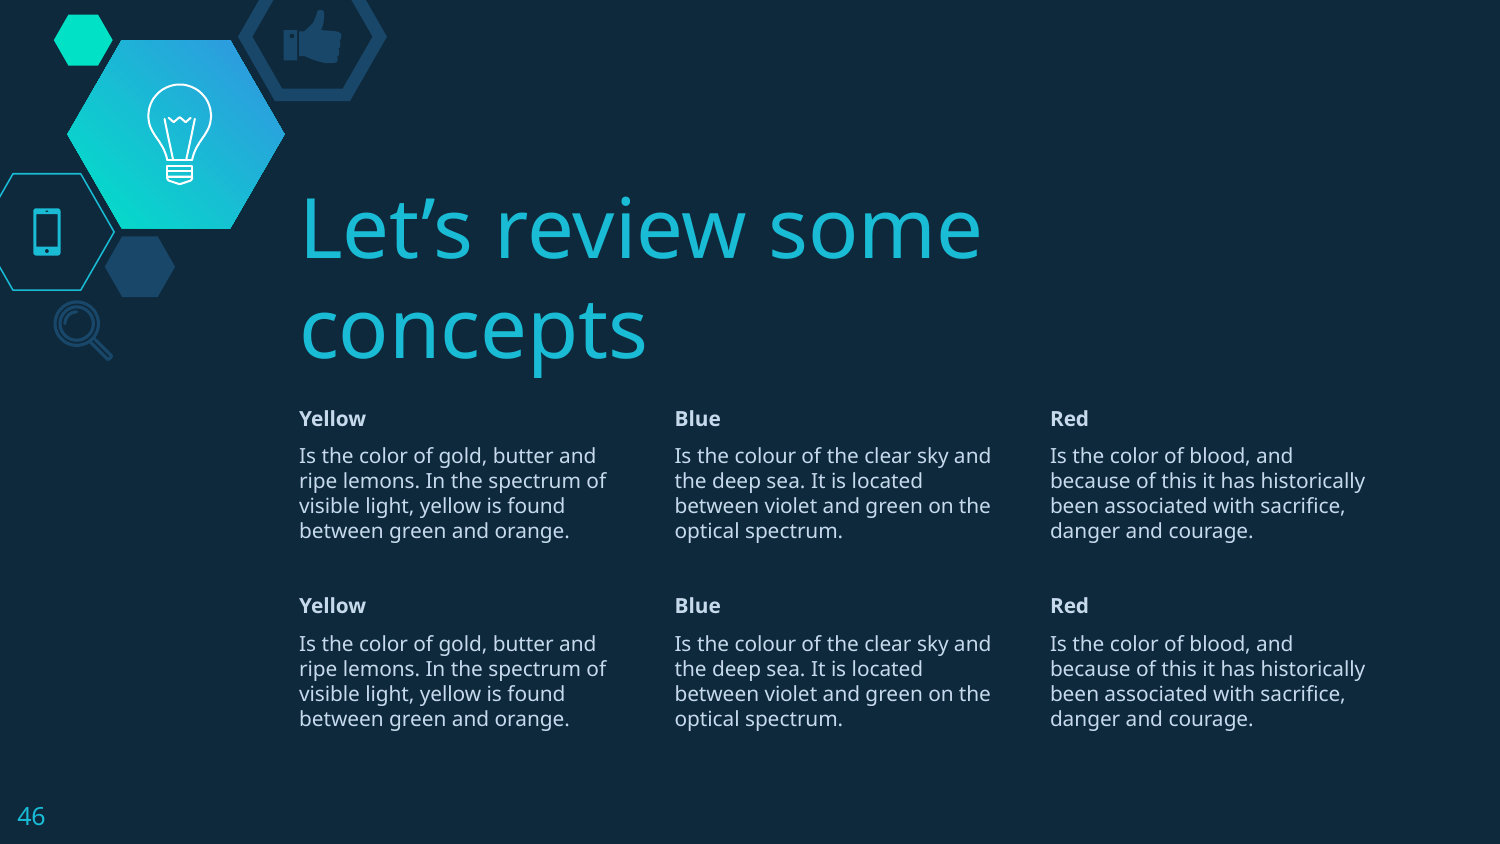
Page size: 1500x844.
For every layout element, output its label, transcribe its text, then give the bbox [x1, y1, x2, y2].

list Yellow Is the color of gold, butter and ripe lemons. In the spectrum of visible light, yellow is found between green and orange. [284, 578, 642, 774]
list Yellow Is the color of gold, butter and ripe lemons. In the spectrum of visible light, yellow is found between green and orange. [284, 390, 642, 578]
title Let’s review some concepts [284, 284, 1096, 391]
list Red Is the color of blood, and because of this it has historically been associated with sacrifice, danger and courage. [1035, 390, 1393, 578]
list Blue Is the colour of the clear sky and the deep sea. It is located between violet and green on the optical spectrum. [659, 390, 1017, 578]
list Blue Is the colour of the clear sky and the deep sea. It is located between violet and green on the optical spectrum. [659, 578, 1017, 774]
list Red Is the color of blood, and because of this it has historically been associated with sacrifice, danger and courage. [1035, 578, 1393, 774]
slide_number 46 [2, 785, 93, 844]
